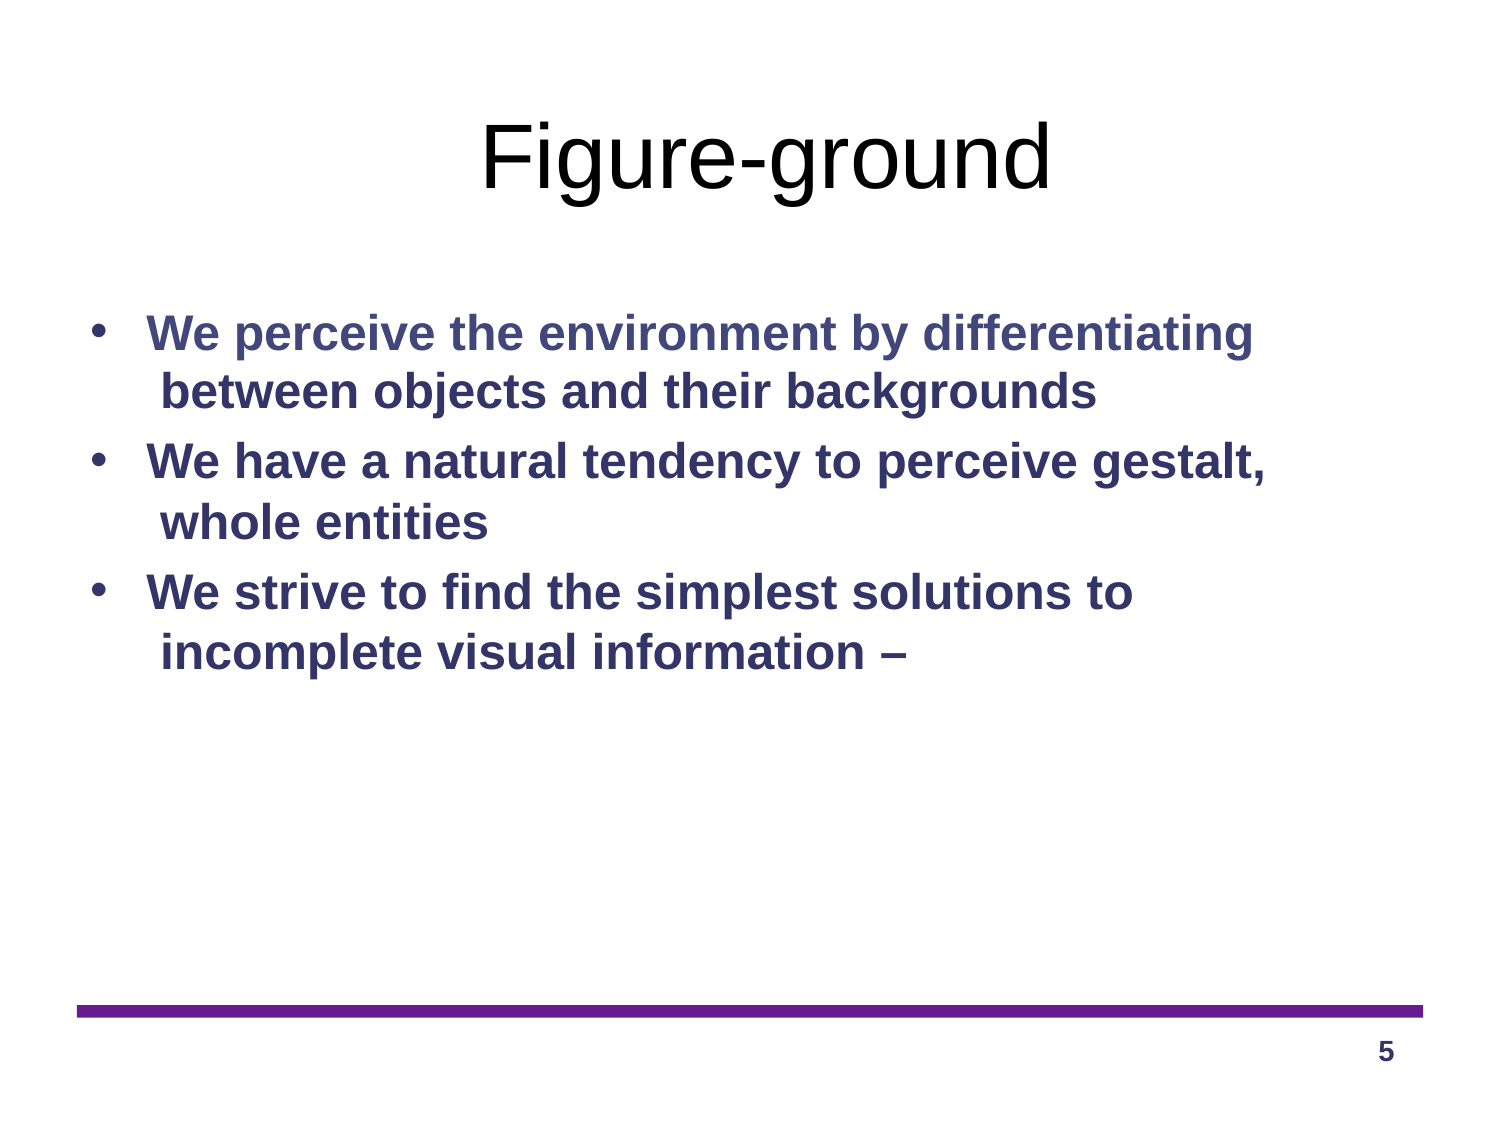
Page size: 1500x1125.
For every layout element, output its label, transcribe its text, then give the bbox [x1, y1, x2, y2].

text_box We perceive the environment by differentiating between objects and their backgrounds We have a natural tendency to perceive gestalt, whole entities We strive to find the simplest solutions to incomplete visual information – [87, 296, 1274, 681]
slide_number 5 [1372, 1032, 1418, 1125]
title Figure-ground [477, 94, 1058, 285]
